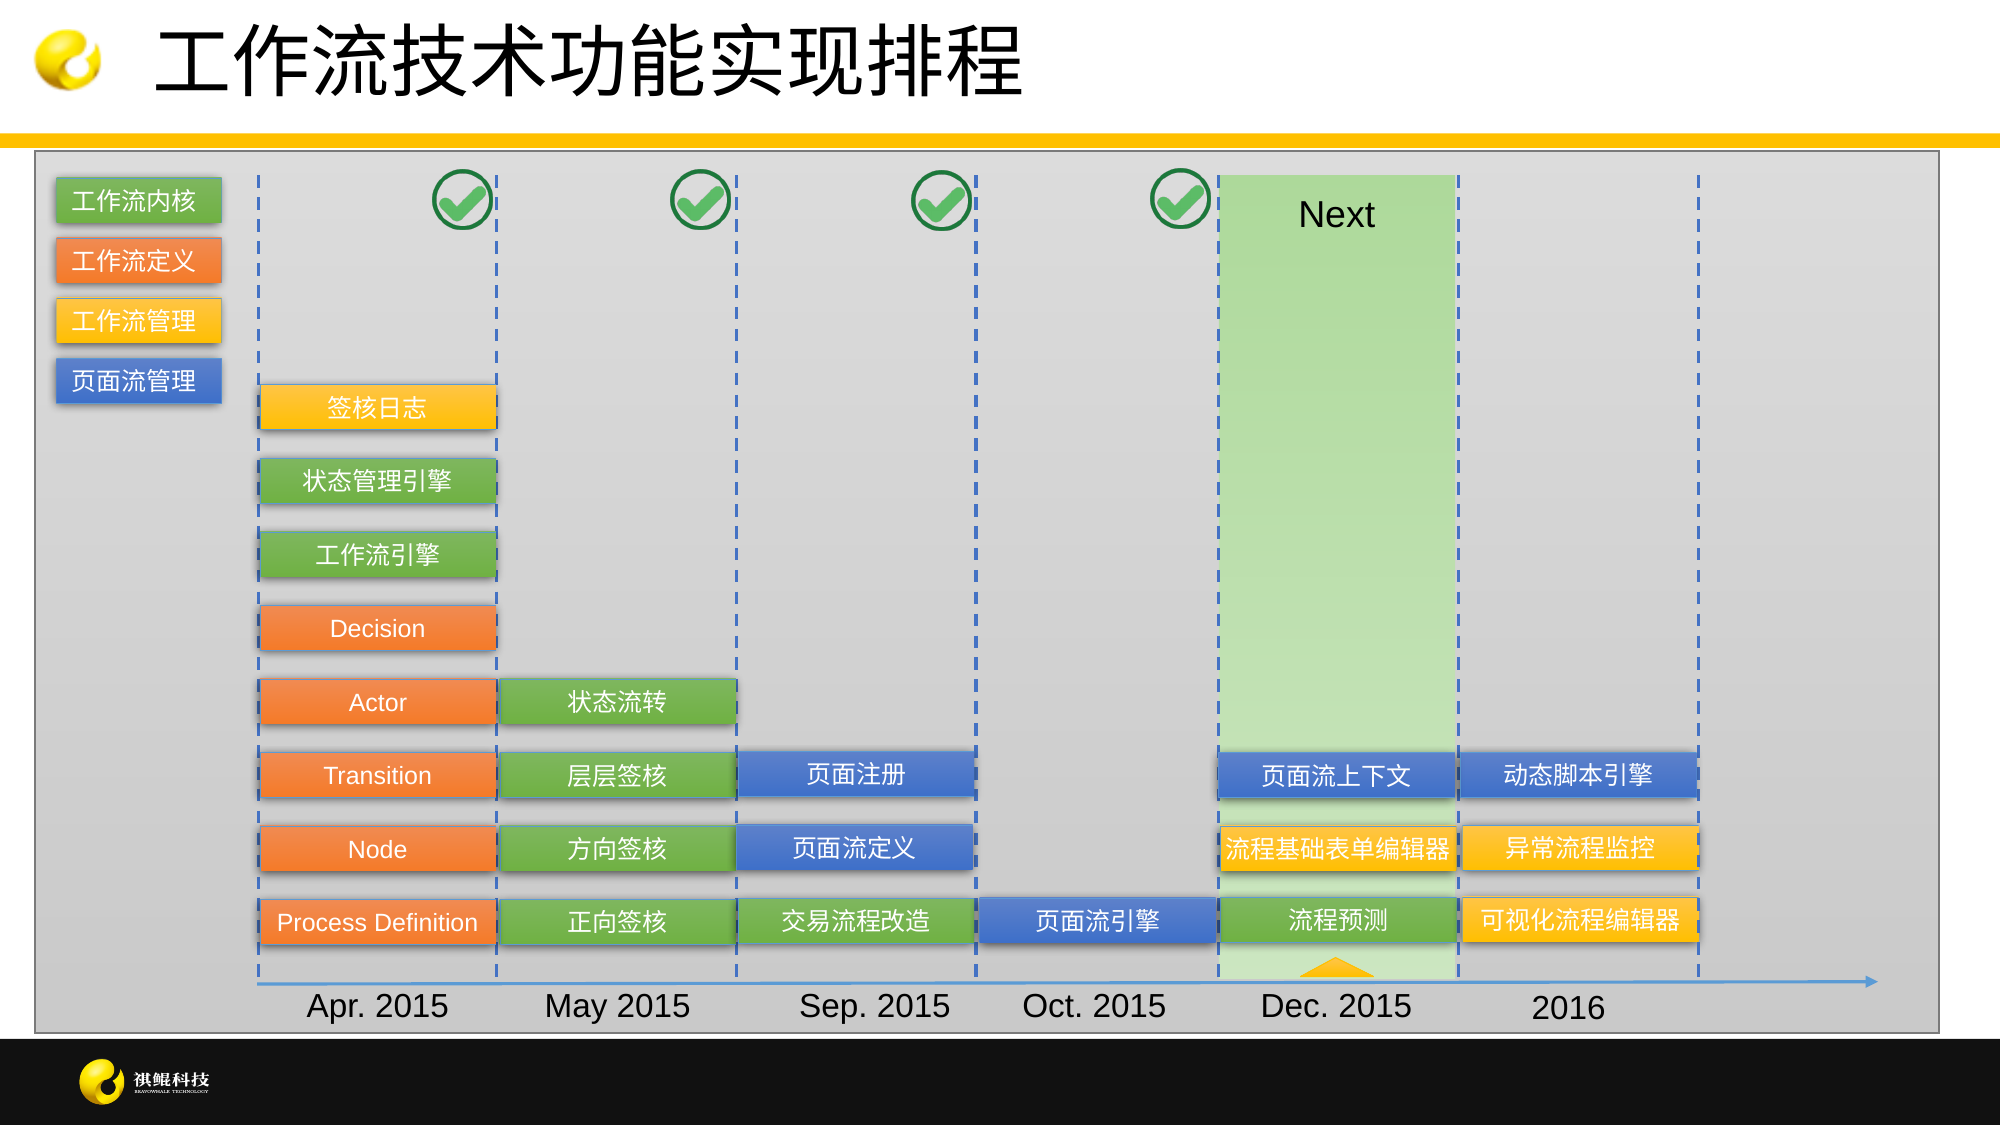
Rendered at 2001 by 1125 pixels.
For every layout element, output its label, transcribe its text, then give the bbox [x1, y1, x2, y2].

text_box Oct. 2015 [1007, 985, 1182, 1032]
text_box Oct. 2015 [1007, 976, 1182, 981]
text_box [34, 150, 1940, 1034]
text_box Apr. 2015 [291, 985, 465, 1032]
text_box 状态管理引擎 [259, 458, 496, 504]
text_box 方向签核 [501, 825, 730, 871]
text_box Decision [259, 605, 496, 651]
text_box 页面注册 [737, 751, 975, 797]
text_box Process Definition [259, 899, 496, 945]
table_cell [50, 174, 228, 412]
picture [432, 169, 493, 230]
text_box 工作流引擎 [259, 531, 496, 577]
picture [670, 169, 731, 230]
picture [32, 29, 106, 96]
picture [79, 1057, 209, 1105]
text_box May 2015 [529, 985, 706, 1032]
text_box 工作流定义 [56, 237, 222, 283]
text_box 工作流内核 [56, 177, 222, 223]
text_box 异常流程监控 [1462, 825, 1698, 871]
text_box Apr. 2015 [291, 977, 465, 981]
text_box 签核日志 [259, 384, 496, 430]
text_box 交易流程改造 [738, 898, 974, 944]
text_box Node [259, 825, 496, 871]
text_box May 2015 [529, 977, 706, 981]
text_box 动态脚本引擎 [1461, 752, 1697, 798]
text_box Sep. 2015 [784, 977, 966, 981]
text_box 2016 [1516, 985, 1642, 1034]
title 工作流技术功能实现排程 [137, 0, 1863, 129]
text_box Dec. 2015 [1245, 985, 1428, 1032]
text_box 可视化流程编辑器 [1462, 896, 1698, 942]
picture [911, 170, 972, 231]
text_box 层层签核 [502, 752, 731, 798]
text_box 页面流引擎 [979, 897, 1216, 943]
text_box 状态流转 [501, 678, 736, 724]
picture [1150, 168, 1211, 229]
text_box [1219, 175, 1456, 979]
text_box Sep. 2015 [784, 985, 966, 1032]
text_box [257, 981, 1878, 985]
text_box 页面流管理 [56, 358, 222, 404]
text_box Actor [259, 678, 496, 724]
text_box 正向签核 [502, 899, 731, 945]
text_box 工作流管理 [56, 297, 222, 343]
text_box 页面流定义 [737, 824, 973, 870]
text_box Transition [259, 752, 496, 798]
